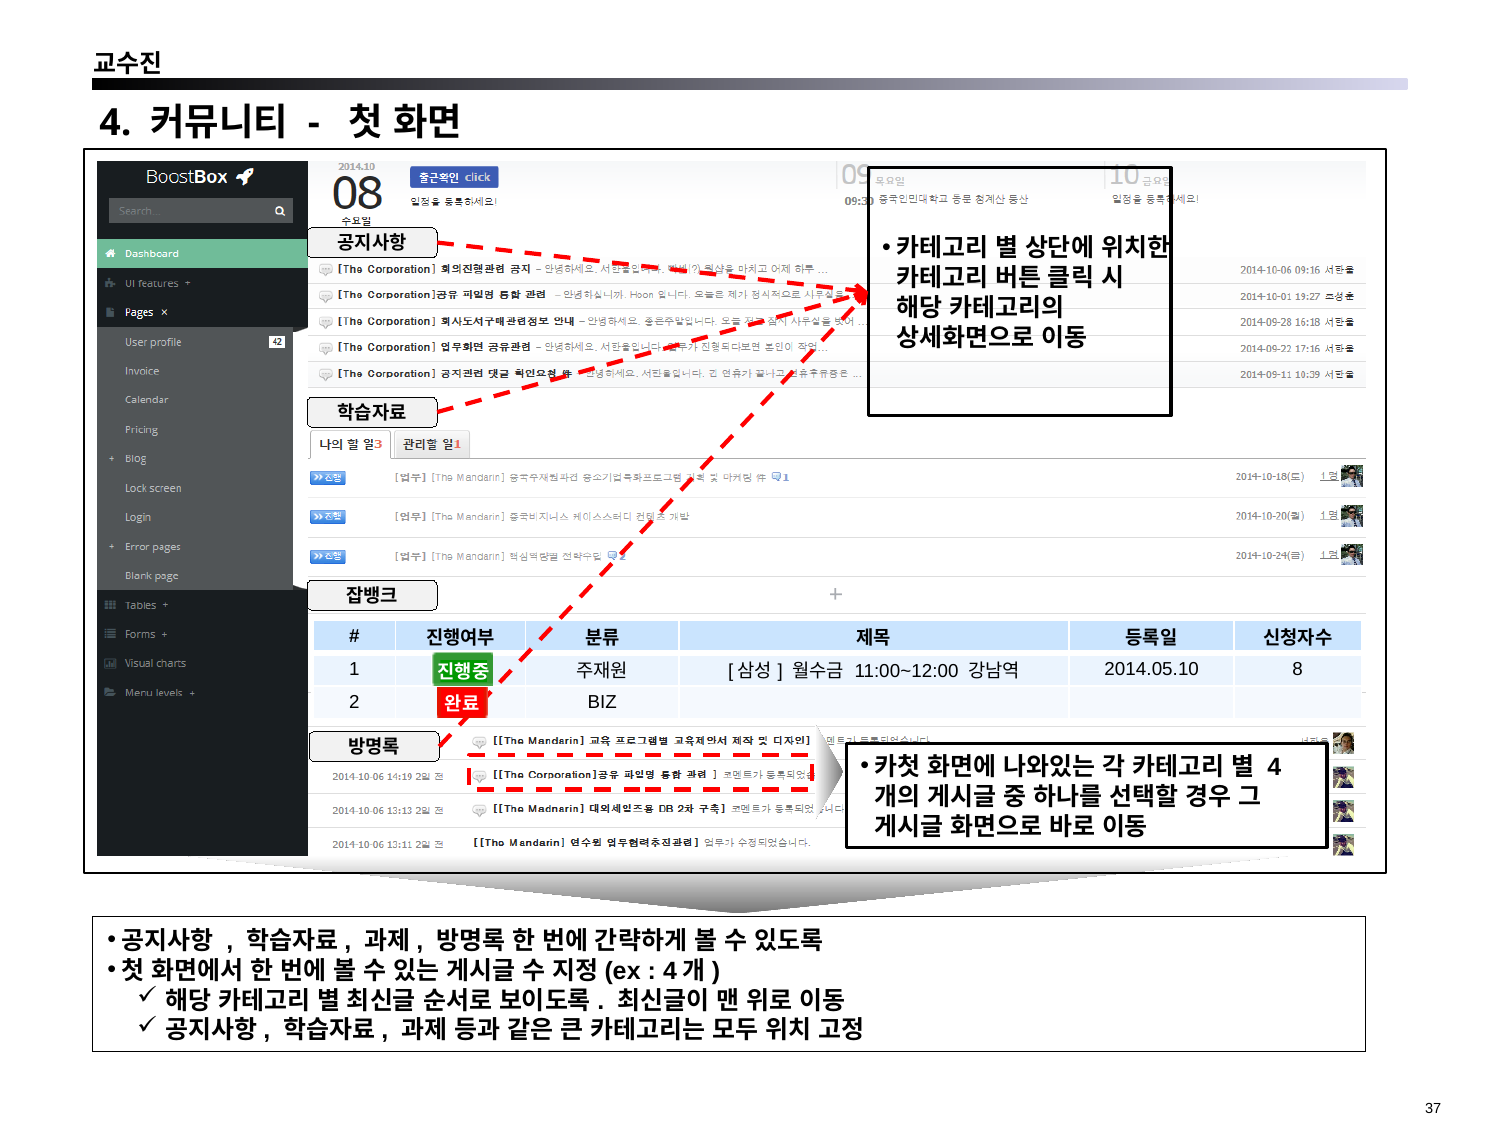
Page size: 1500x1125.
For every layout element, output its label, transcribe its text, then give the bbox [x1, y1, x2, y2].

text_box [436, 242, 869, 291]
text_box 공지사항 , 학습자료, 과제, 방명록 한 번에 간략하게 볼 수 있도록 첫 화면에서 한 번에 볼 수 있는 게시글 수 지정(ex : 4개) 해당 카테고리 별 최신글 순서로 보이도록. 최신글이 맨 위로 이동 공지사항, 학습자료, 과제 등과 같은 큰 카테고리는 모두 위치 고정 [92, 916, 1366, 1052]
text_box 교수진 [93, 47, 300, 78]
text_box [83, 149, 1386, 873]
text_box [97, 160, 1366, 857]
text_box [436, 693, 489, 718]
text_box [351, 873, 1126, 914]
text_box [431, 651, 493, 686]
text_box 4. 커뮤니티 - 첫 화면 [99, 91, 1500, 225]
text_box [439, 291, 869, 747]
